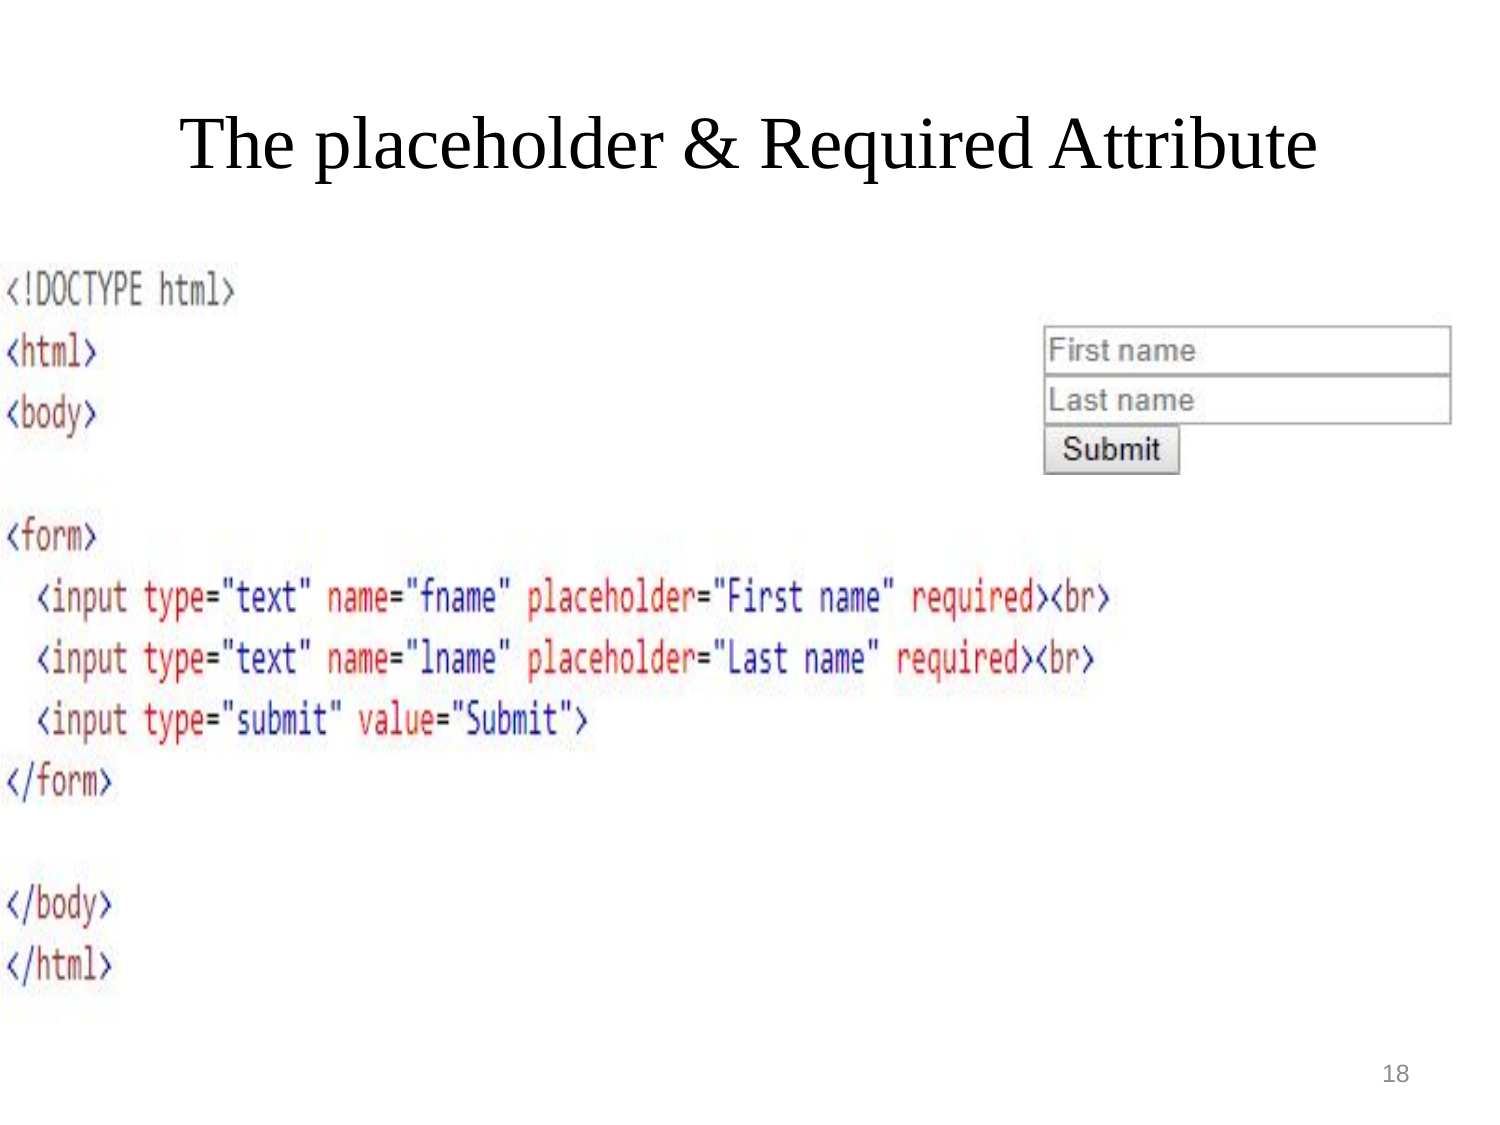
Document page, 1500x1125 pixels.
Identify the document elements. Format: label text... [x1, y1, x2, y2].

picture [1037, 312, 1469, 476]
title The placeholder & Required Attribute [75, 45, 1425, 233]
slide_number 18 [1074, 1042, 1425, 1103]
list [0, 262, 1126, 1026]
